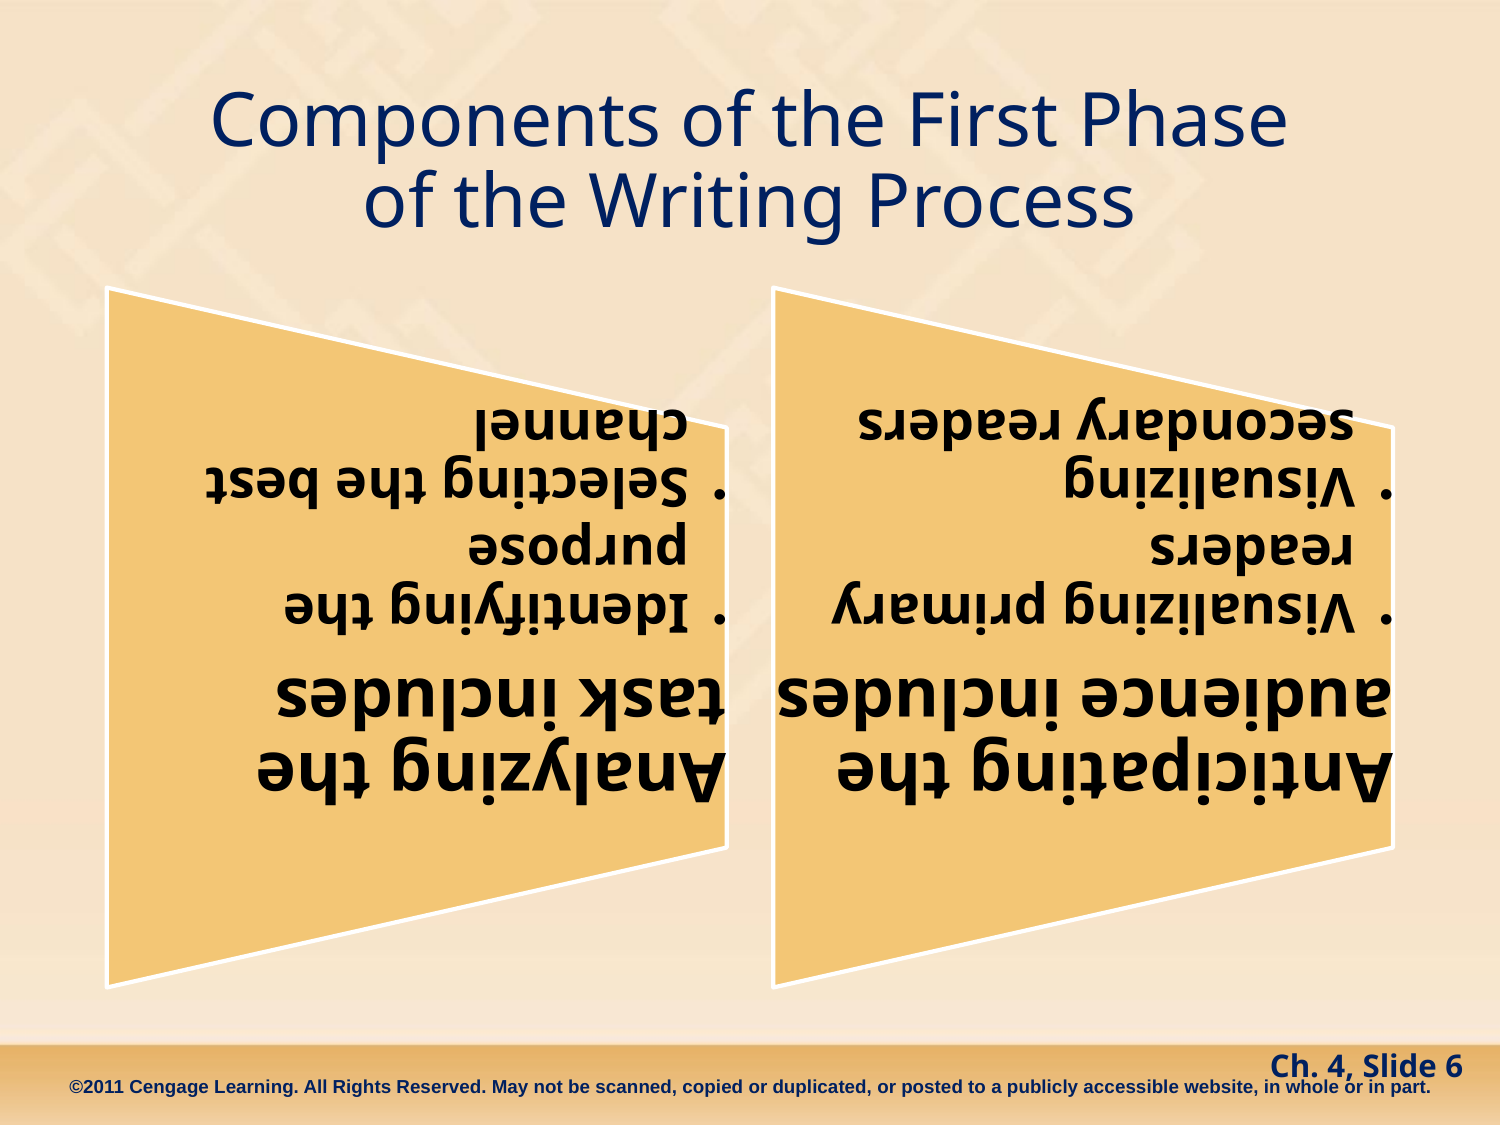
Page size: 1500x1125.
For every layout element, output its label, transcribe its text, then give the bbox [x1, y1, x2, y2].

title Components of the First Phase of the Writing Process [37, 87, 1463, 238]
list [105, 287, 1394, 988]
picture [0, 0, 1500, 1125]
